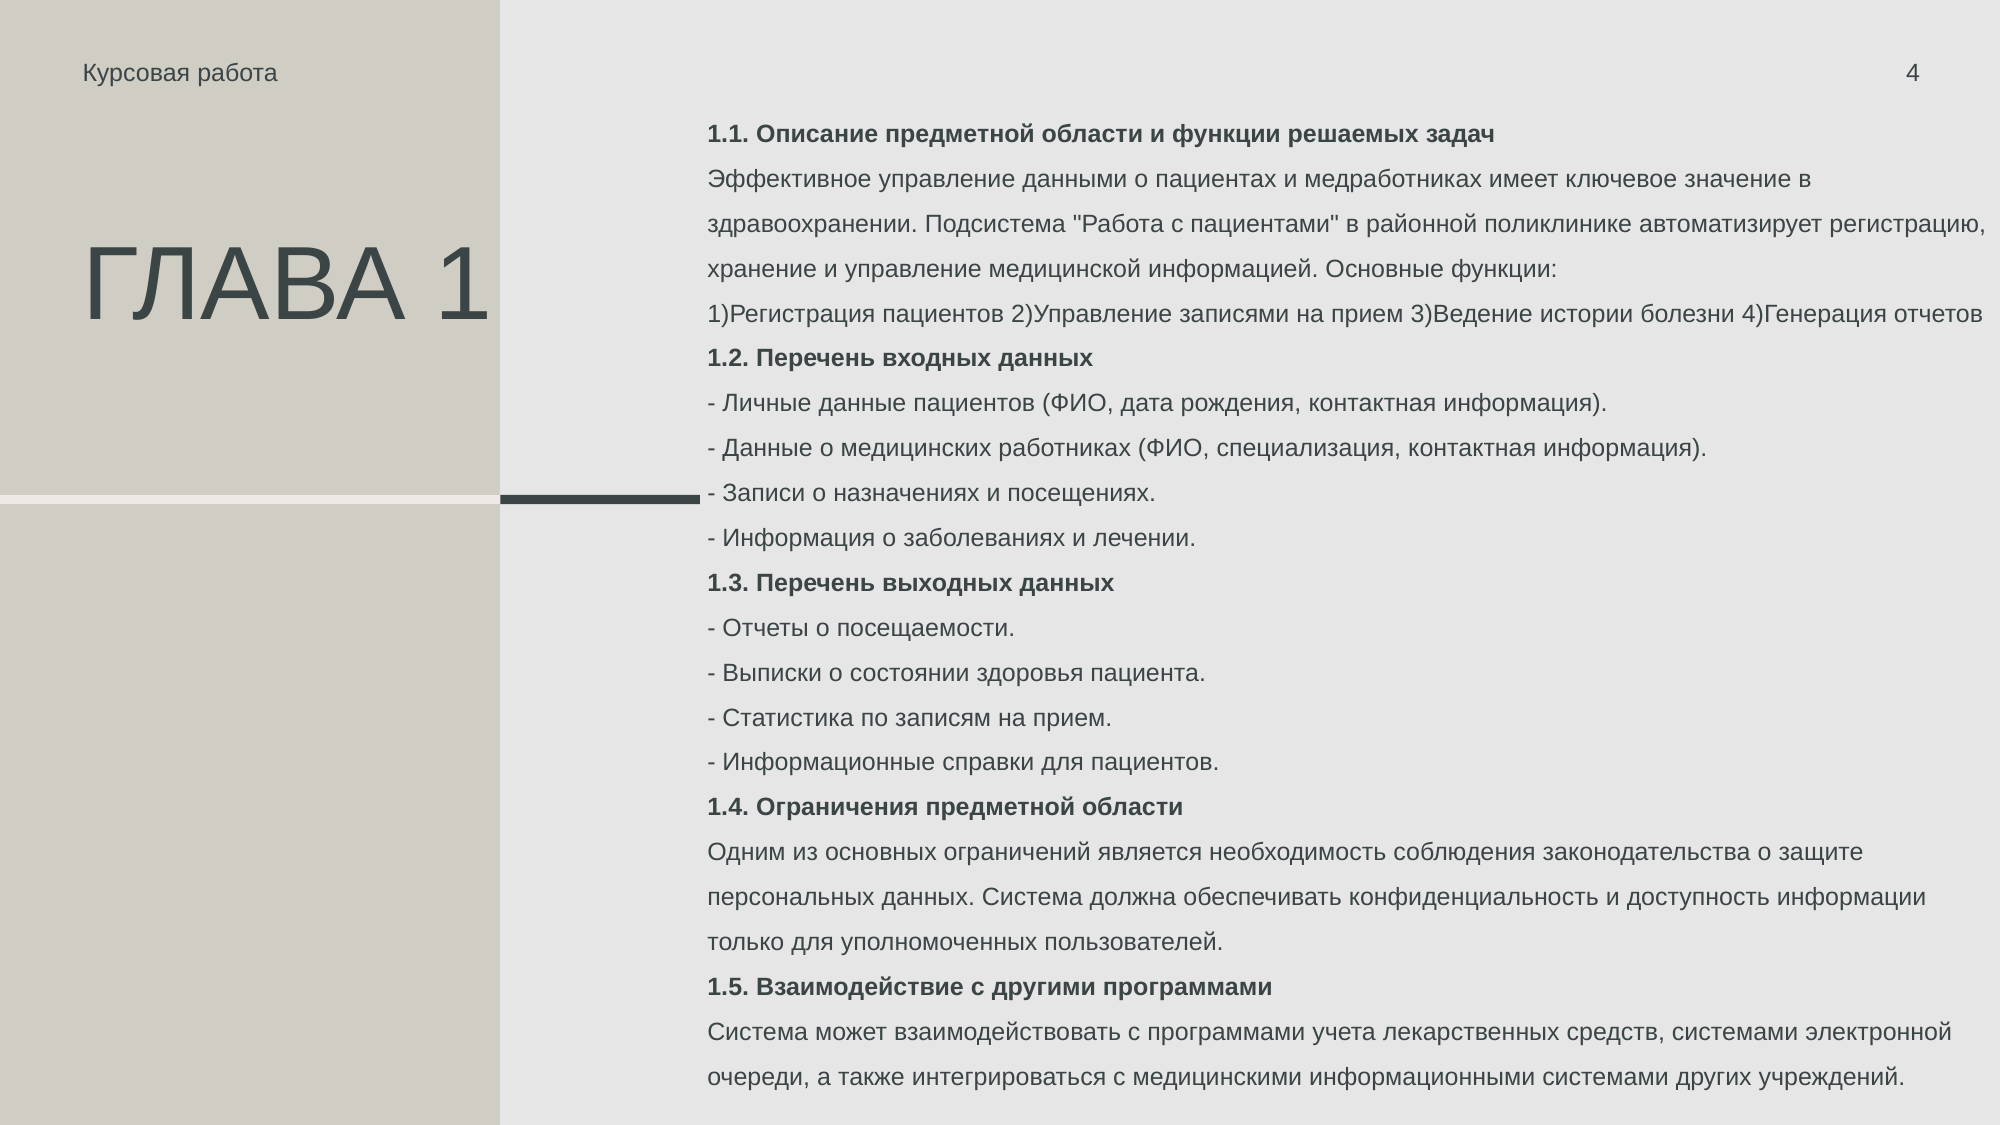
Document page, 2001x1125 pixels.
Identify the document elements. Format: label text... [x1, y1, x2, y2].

list 1.1. Описание предметной области и функции решаемых задач Эффективное управление данными о пациентах и медработниках имеет ключевое значение в здравоохранении. Подсистема "Работа с пациентами" в районной поликлинике автоматизирует регистрацию, хранение и управление медицинской информацией. Основные функции: 1)Регистрация пациентов 2)Управление записями на прием 3)Ведение истории болезни 4)Генерация отчетов 1.2. Перечень входных данных - Личные данные пациентов (ФИО, дата рождения, контактная информация). - Данные о медицинских работниках (ФИО, специализация, контактная информация). - Записи о назначениях и посещениях. - Информация о заболеваниях и лечении. 1.3. Перечень выходных данных - Отчеты о посещаемости. - Выписки о состоянии здоровья пациента. - Статистика по записям на прием. - Информационные справки для пациентов. 1.4. Ограничения предметной области Одним из основных ограничений является необходимость соблюдения законодательства о защите персональных данных. Система должна обеспечивать конфиденциальность и доступность информации только для уполномоченных пользователей. 1.5. Взаимодействие с другими программами Система может взаимодействовать с программами учета лекарственных средств, системами электронной очереди, а также интегрироваться с медицинскими информационными системами других учреждений. [692, 95, 2000, 1125]
footer Курсовая работа [67, 49, 417, 95]
slide_number 4 [1660, 49, 1935, 95]
title Глава 1 [67, 231, 692, 508]
